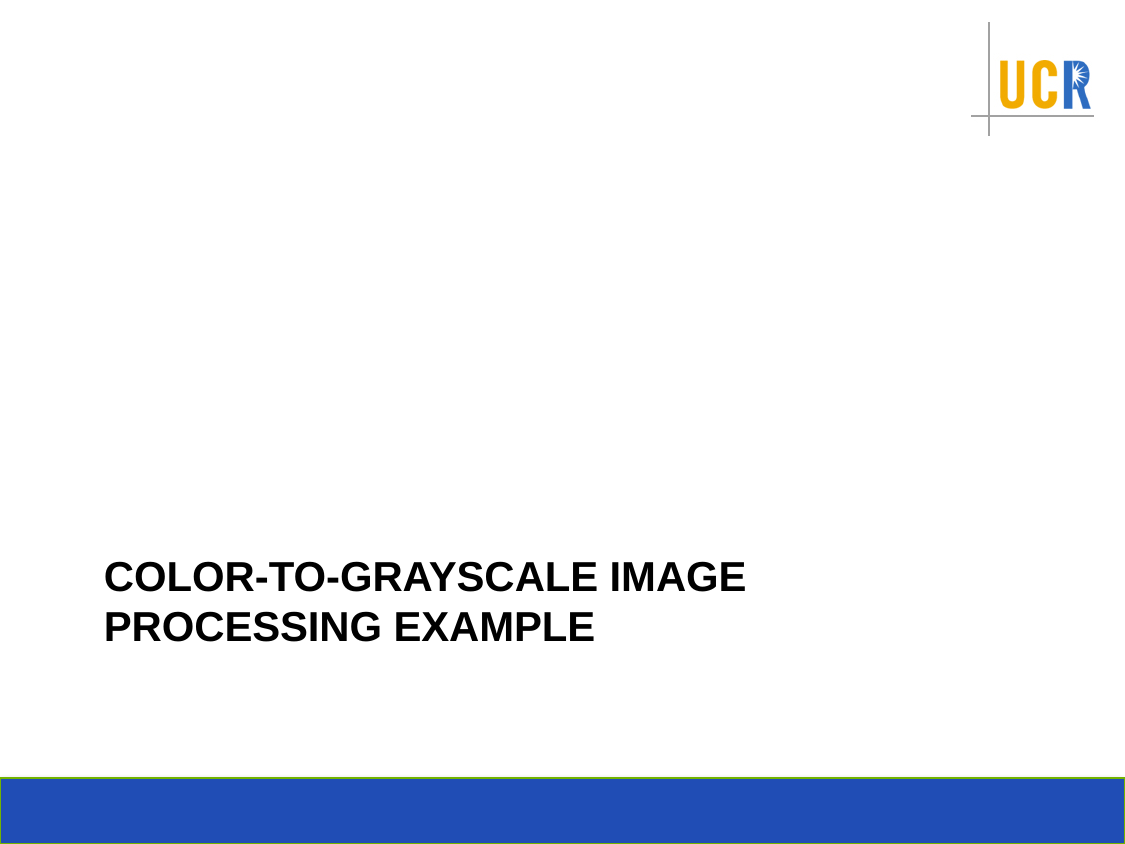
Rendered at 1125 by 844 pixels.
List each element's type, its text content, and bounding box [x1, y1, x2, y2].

picture [962, 0, 1125, 147]
title Color-to-Grayscale Image Processing Example [88, 542, 1046, 710]
